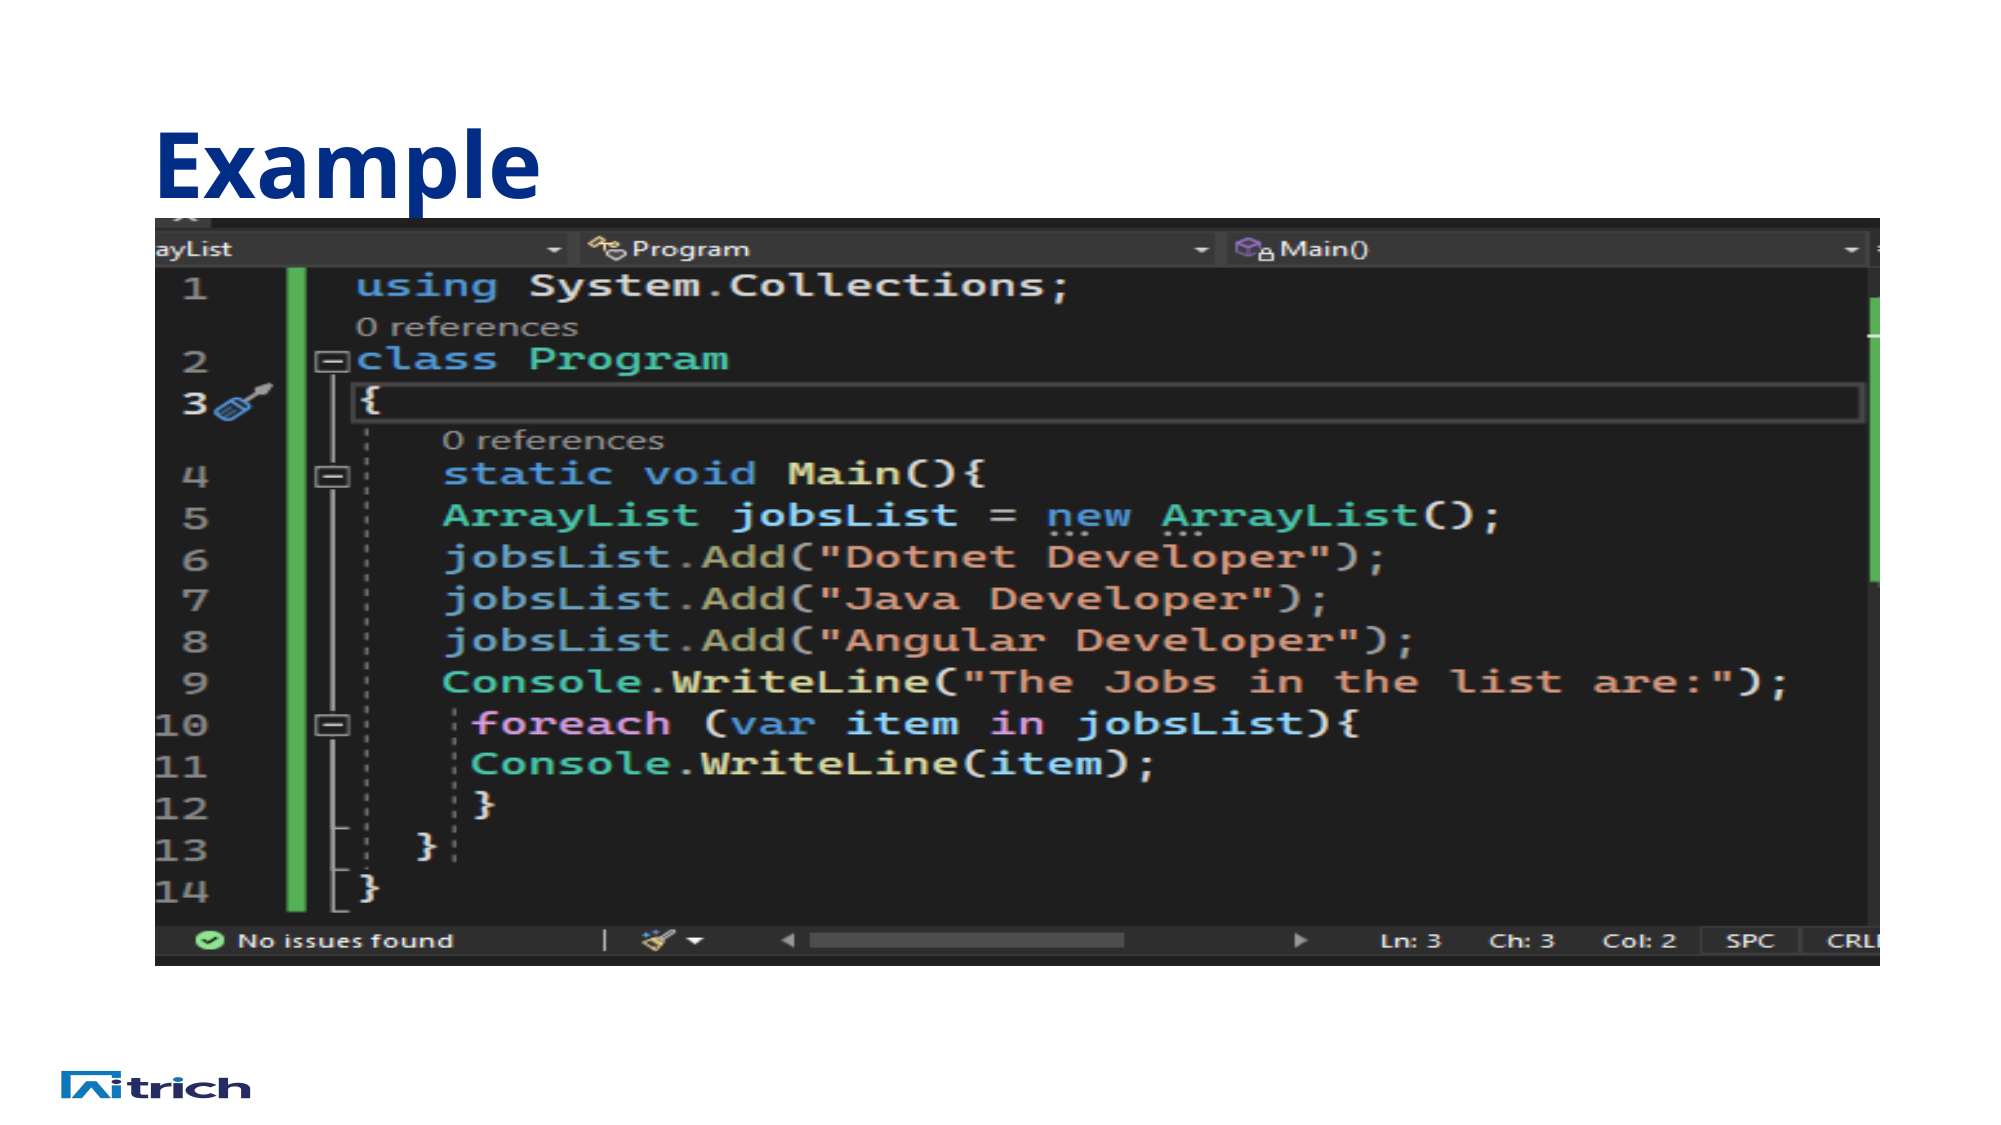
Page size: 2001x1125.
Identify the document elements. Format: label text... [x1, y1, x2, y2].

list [154, 218, 1881, 967]
picture [59, 1070, 252, 1099]
title Example [137, 59, 1863, 278]
